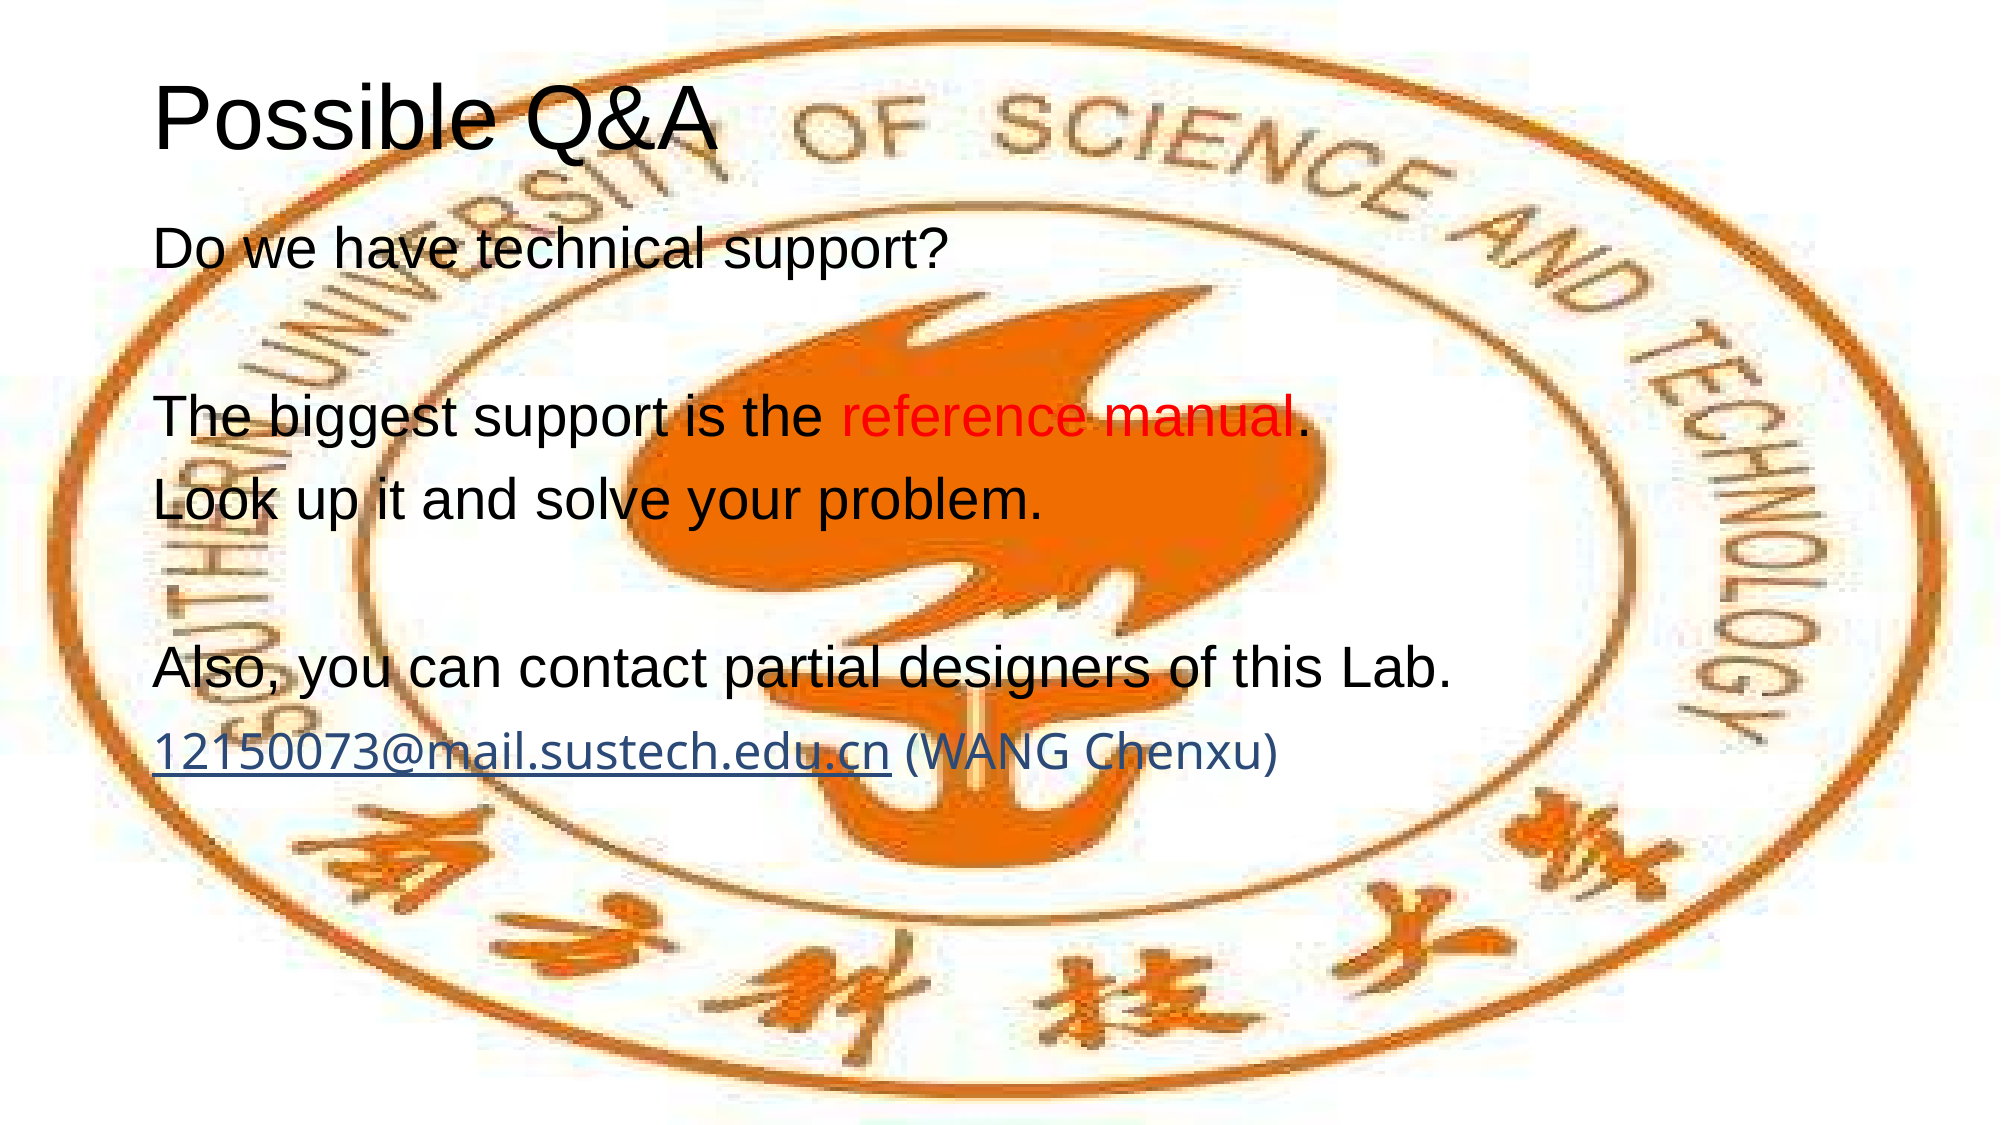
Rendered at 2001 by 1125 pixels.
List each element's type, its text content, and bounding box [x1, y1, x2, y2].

picture [0, 0, 2001, 1125]
list Do we have technical support? The biggest support is the reference manual. Look up it and solve your problem. Also, you can contact partial designers of this Lab. 12150073@mail.sustech.edu.cn (WANG Chenxu) [137, 210, 1863, 1014]
title Possible Q&A [137, 59, 1863, 181]
